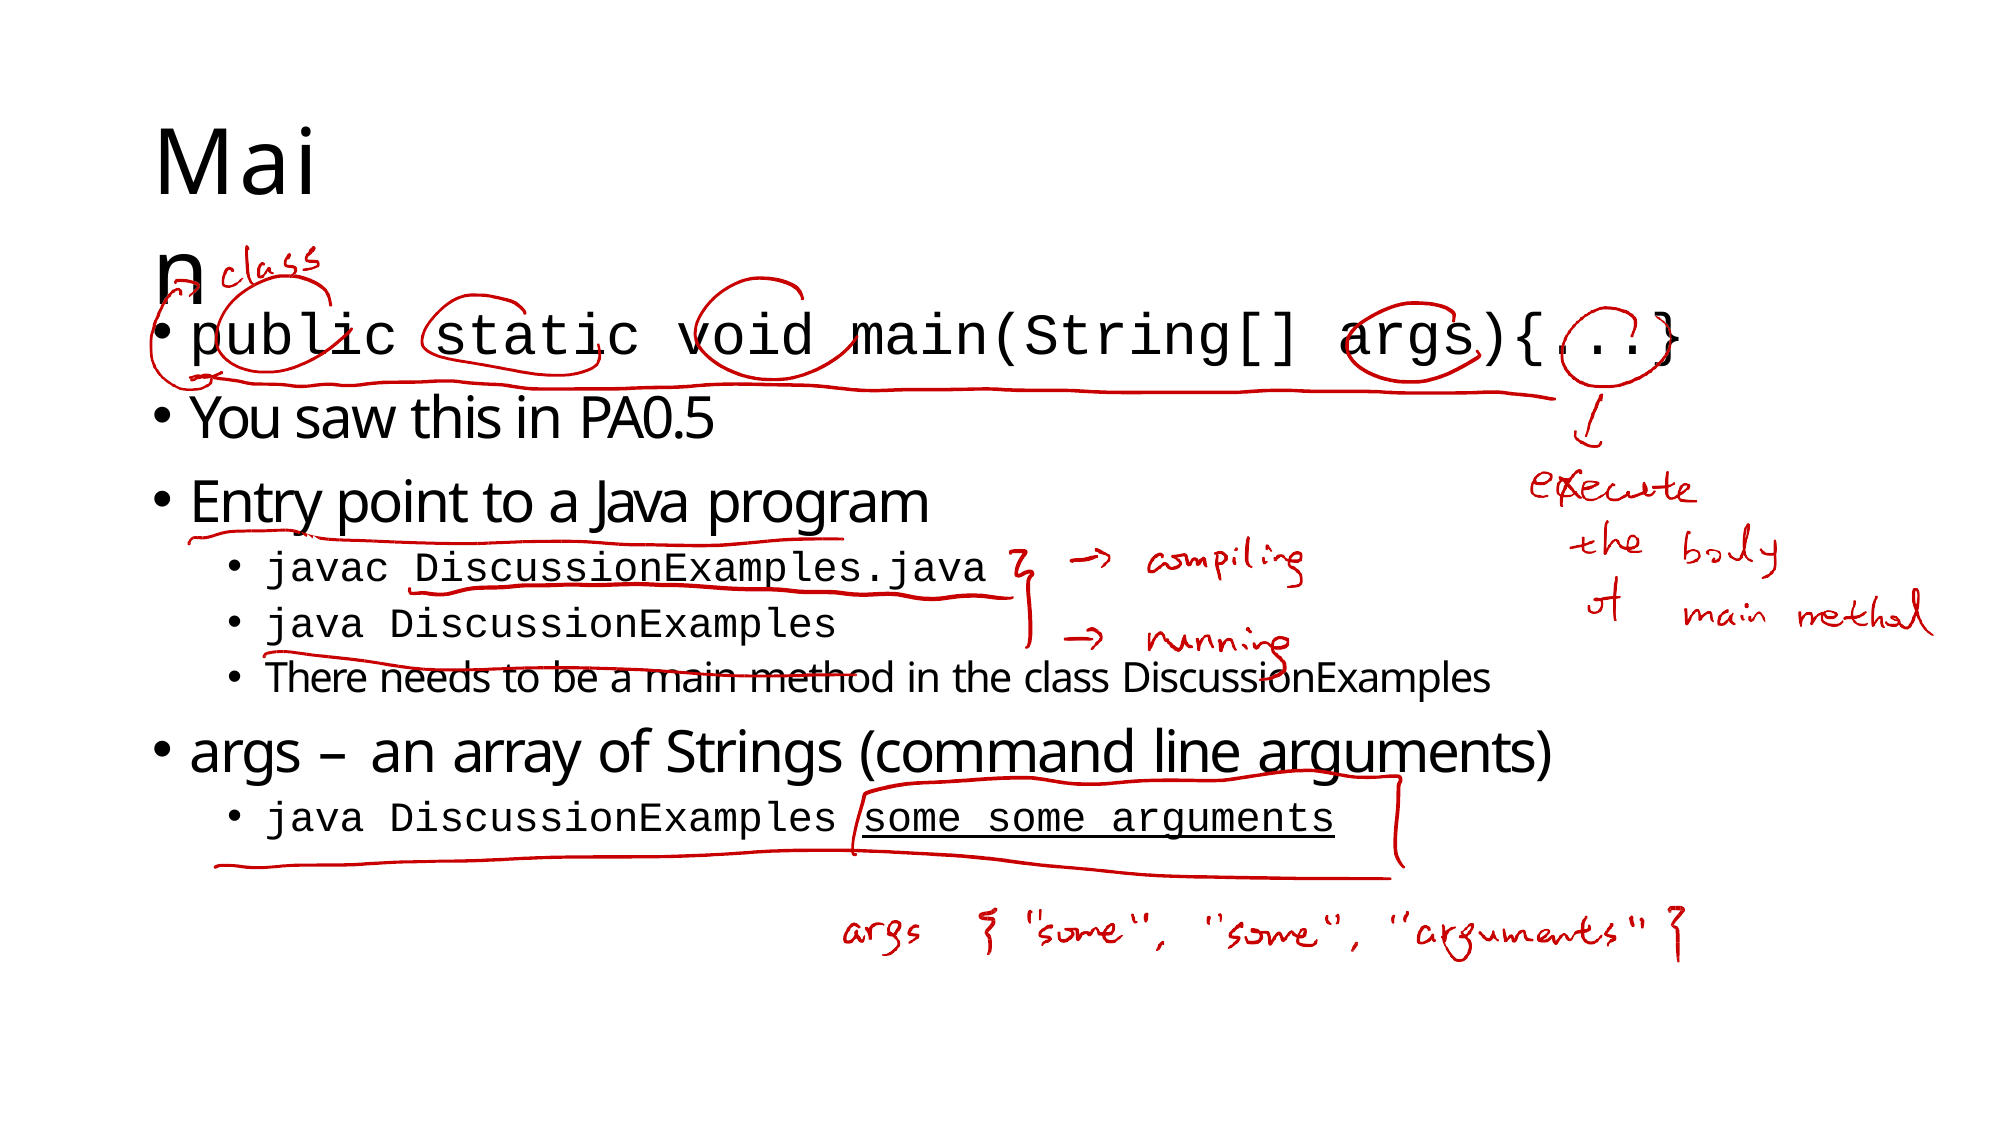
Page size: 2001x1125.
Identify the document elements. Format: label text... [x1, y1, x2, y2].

text_box [1530, 469, 1698, 507]
text_box [1684, 603, 1766, 626]
text_box [1639, 917, 1645, 929]
text_box [1667, 905, 1685, 963]
text_box public static void main(String[] args){...} You saw this in PA0.5 Entry point to a Java program javac DiscussionExamples.java java DiscussionExamples There needs to be a main method in the class DiscussionExamples args – an array of Strings (command line arguments) java DiscussionExamples some some arguments [150, 279, 1693, 841]
text_box [1351, 941, 1358, 952]
text_box [843, 920, 920, 956]
text_box [407, 581, 1014, 602]
text_box [1147, 627, 1290, 681]
text_box [1798, 588, 1934, 636]
text_box [1587, 576, 1621, 621]
text_box [1063, 627, 1103, 650]
text_box [1391, 911, 1617, 962]
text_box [149, 245, 1672, 449]
text_box [1008, 548, 1035, 649]
title Main [150, 100, 344, 244]
text_box [1628, 915, 1635, 927]
text_box [262, 650, 857, 678]
text_box [1027, 909, 1165, 951]
text_box [1069, 548, 1111, 568]
text_box [187, 528, 845, 548]
text_box [978, 907, 998, 955]
text_box [1147, 536, 1303, 588]
text_box [213, 768, 1405, 881]
text_box [1206, 913, 1340, 949]
text_box [1569, 520, 1643, 556]
text_box [1683, 523, 1777, 579]
